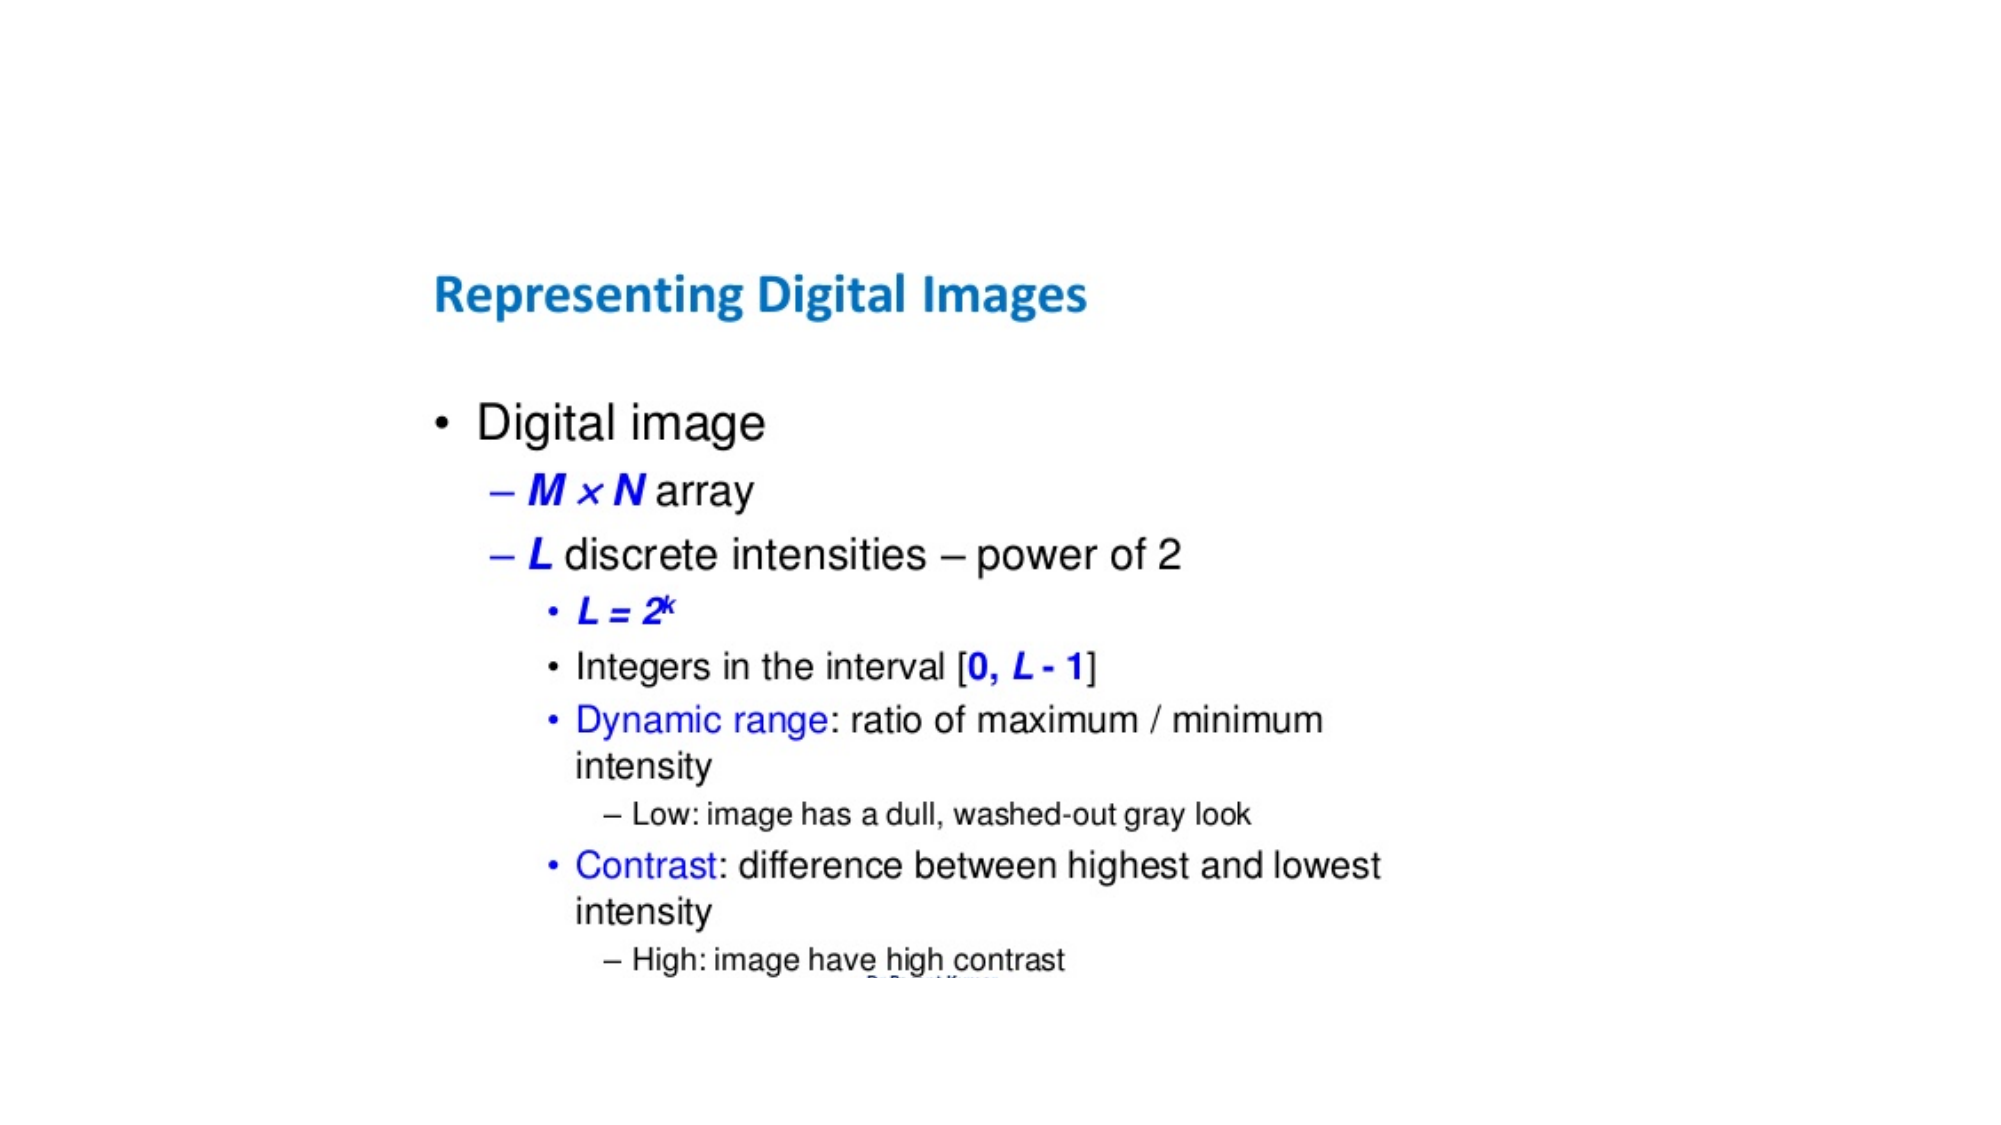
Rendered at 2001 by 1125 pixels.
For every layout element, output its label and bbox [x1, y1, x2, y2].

picture [366, 188, 1499, 978]
